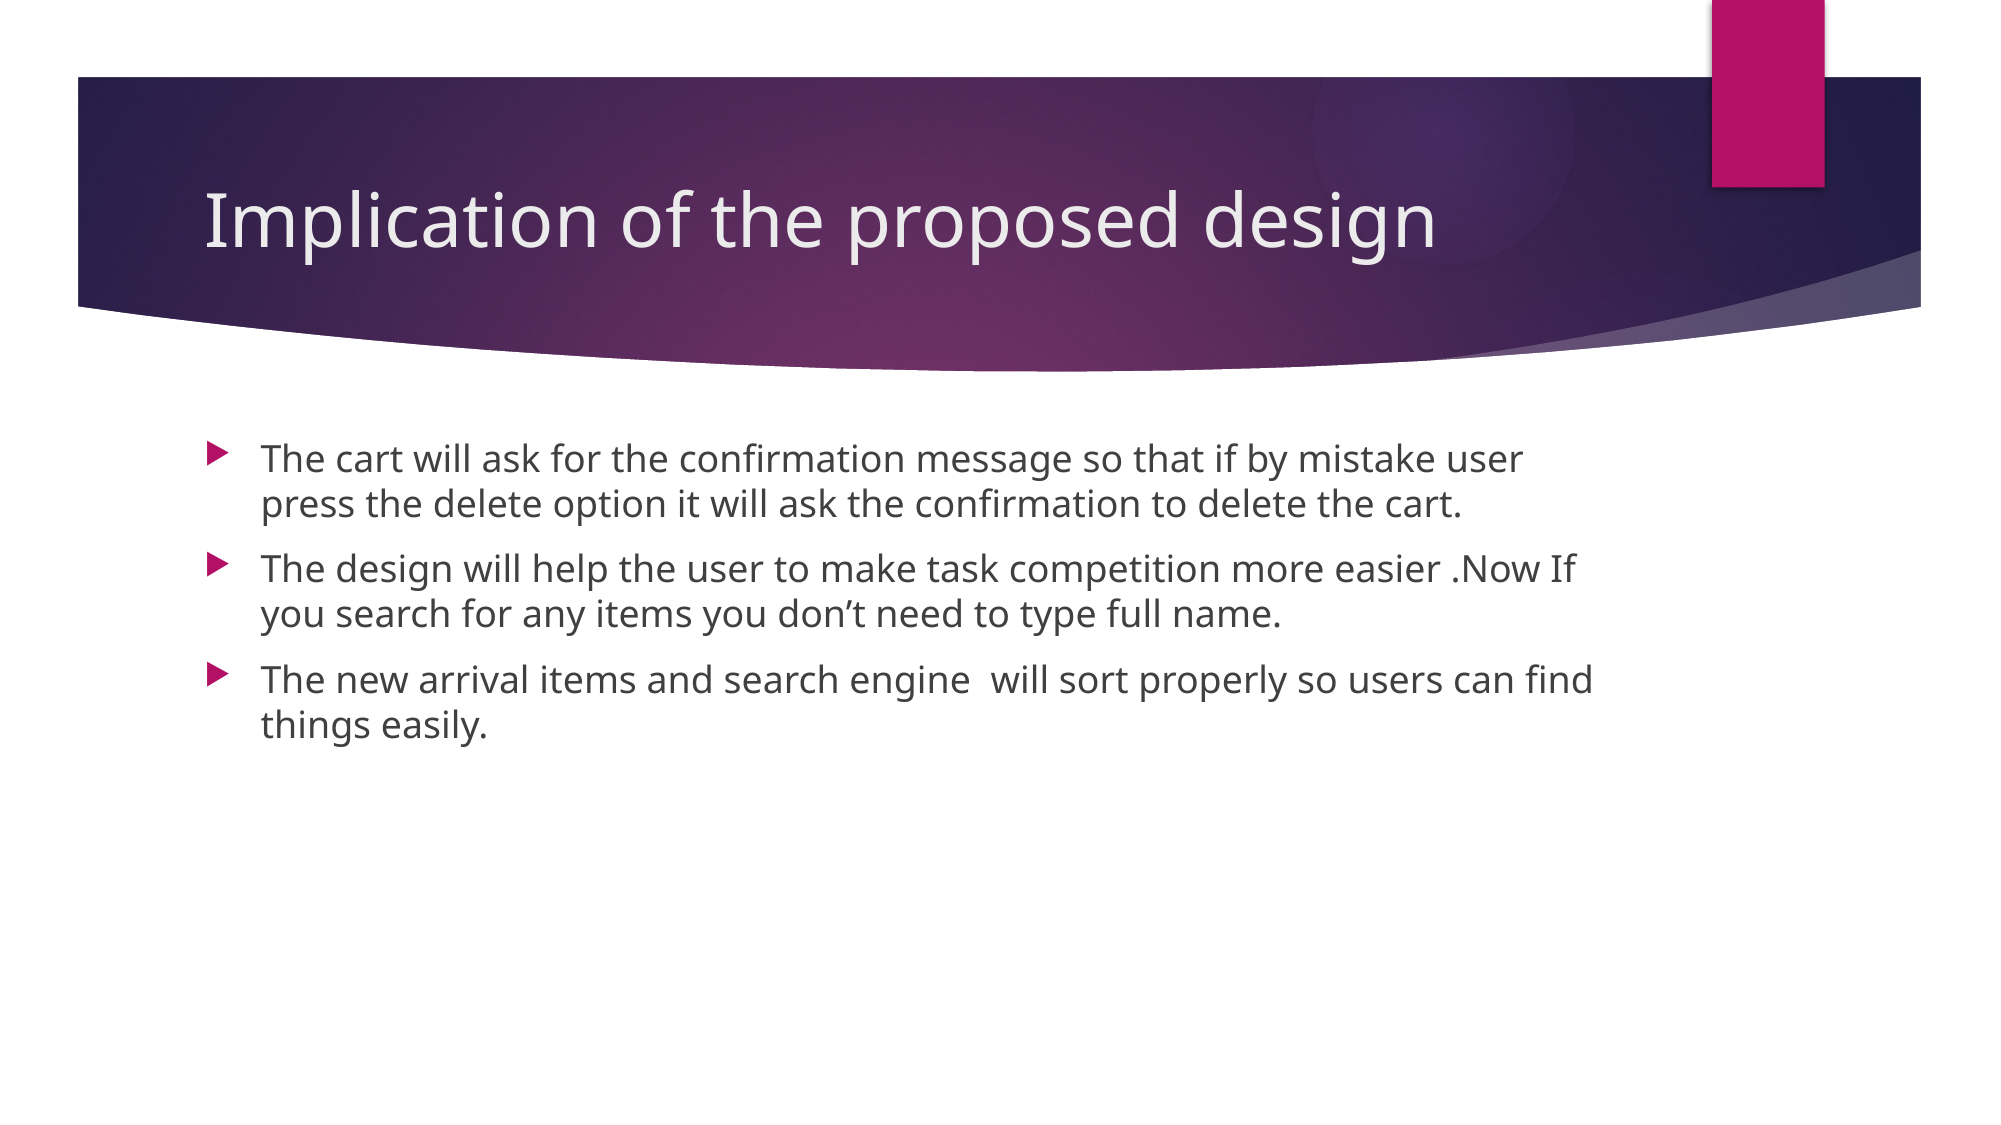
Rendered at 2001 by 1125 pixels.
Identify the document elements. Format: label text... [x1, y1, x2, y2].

list The cart will ask for the confirmation message so that if by mistake user press the delete option it will ask the confirmation to delete the cart. The design will help the user to make task competition more easier .Now If you search for any items you don’t need to type full name. The new arrival items and search engine will sort properly so users can find things easily. [189, 427, 1638, 988]
title Implication of the proposed design [189, 159, 1627, 276]
